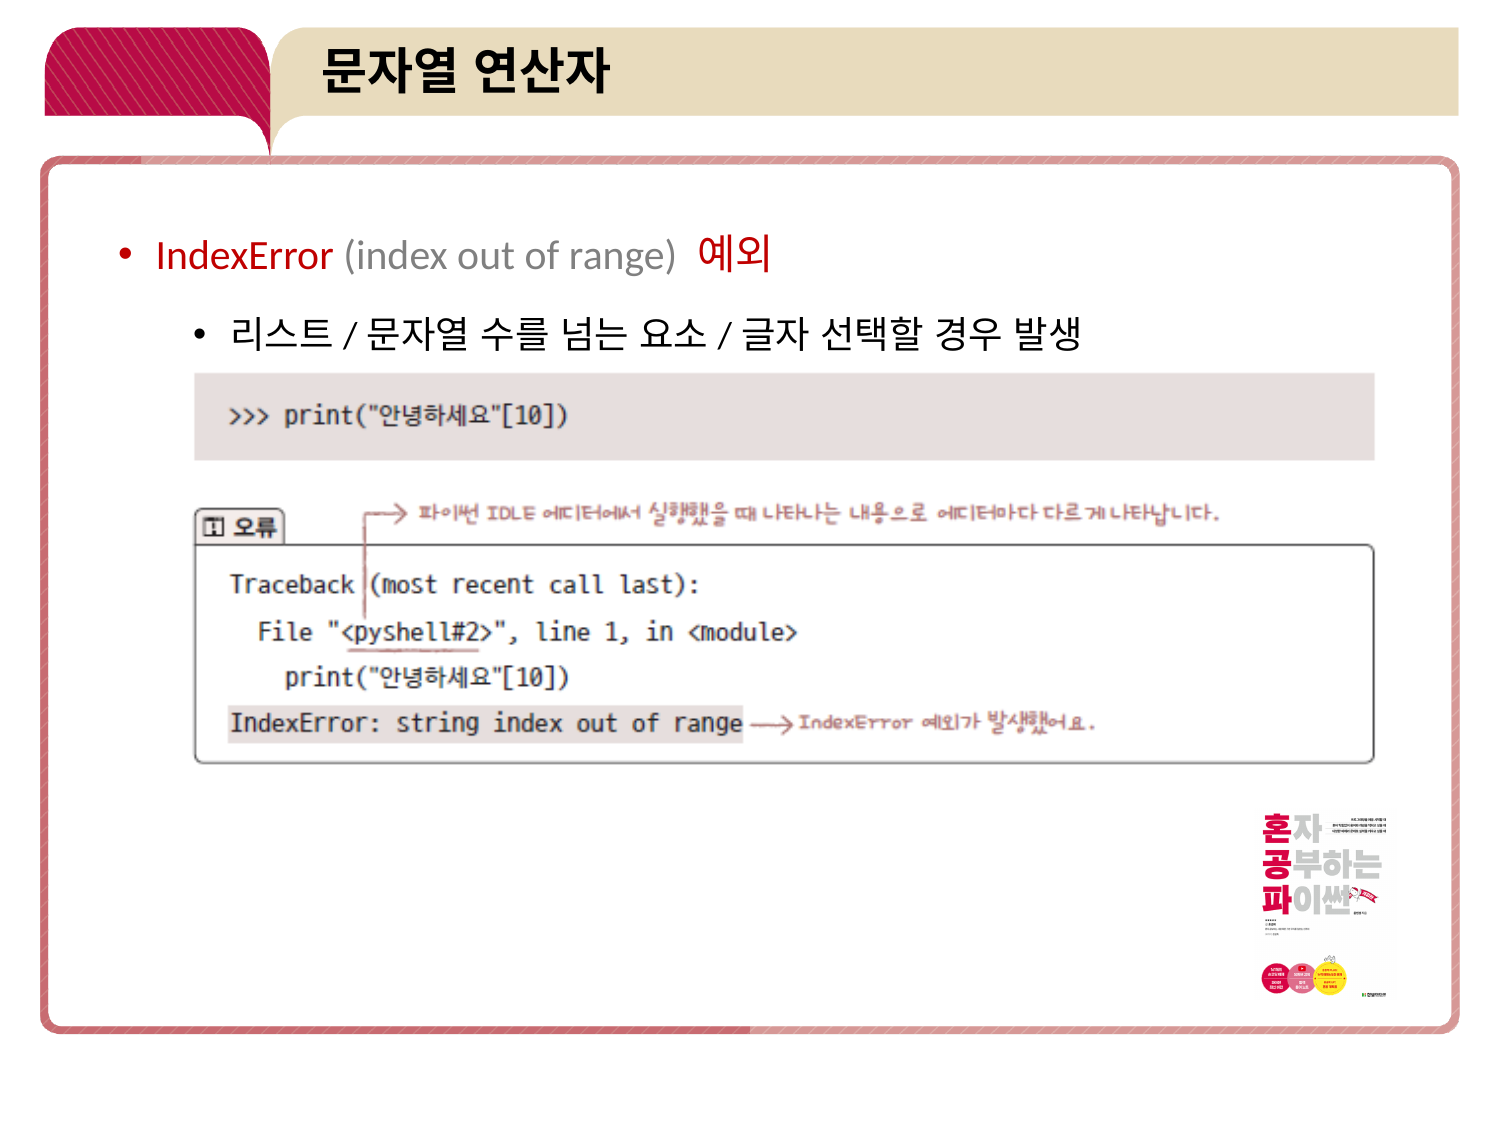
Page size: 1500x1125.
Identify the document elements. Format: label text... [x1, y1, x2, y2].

picture [0, 0, 1500, 1043]
title 문자열 연산자 [306, 42, 1385, 105]
list IndexError (index out of range) 예외 리스트/문자열 수를 넘는 요소/글자 선택할 경우 발생 [103, 195, 1397, 1014]
